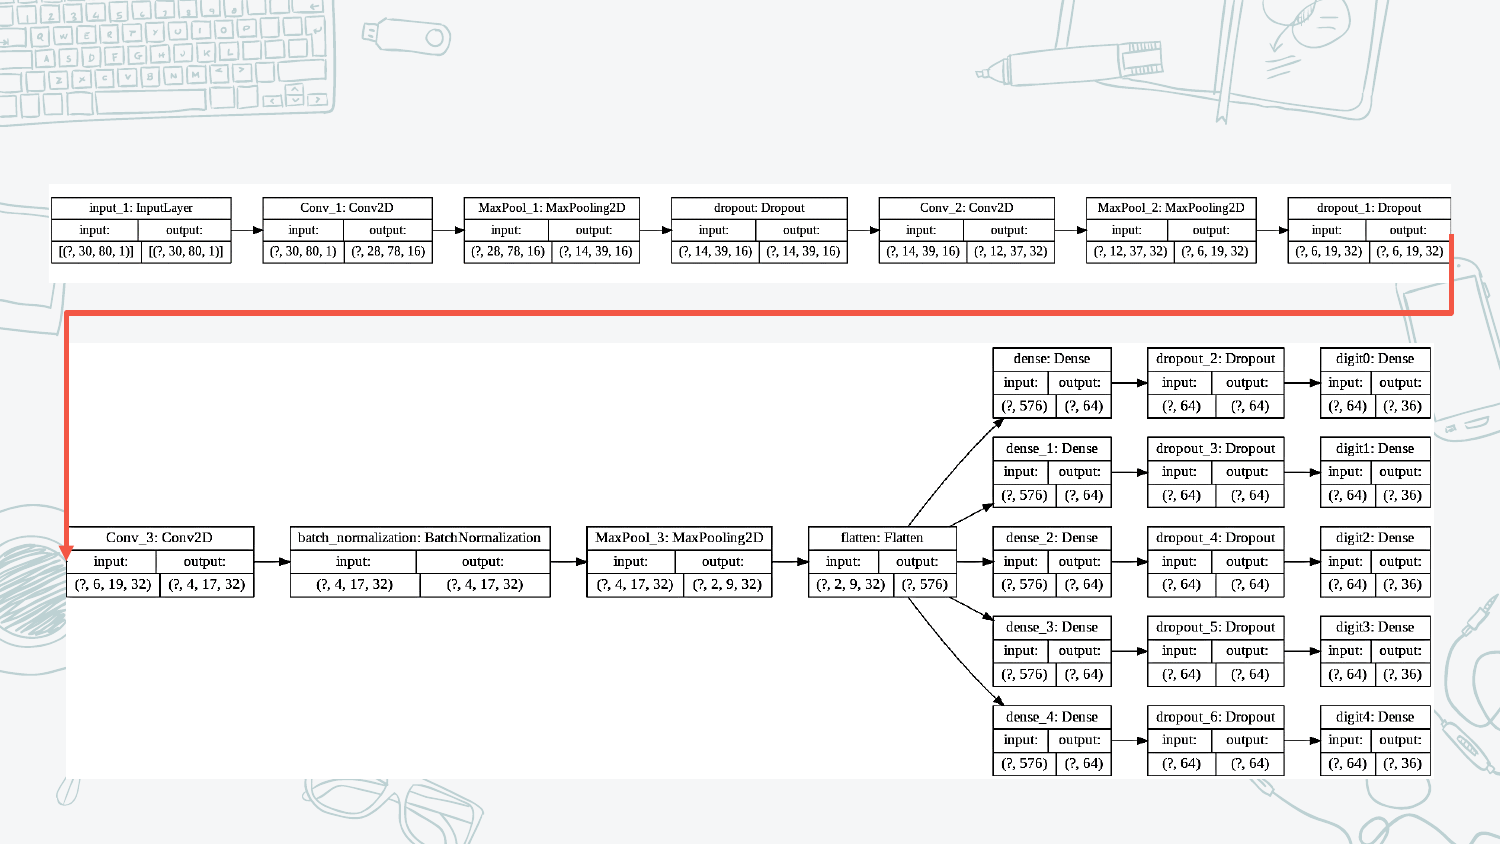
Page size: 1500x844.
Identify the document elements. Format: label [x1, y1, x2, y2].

picture [65, 562, 1434, 780]
picture [48, 184, 1452, 283]
text_box [65, 233, 1452, 562]
